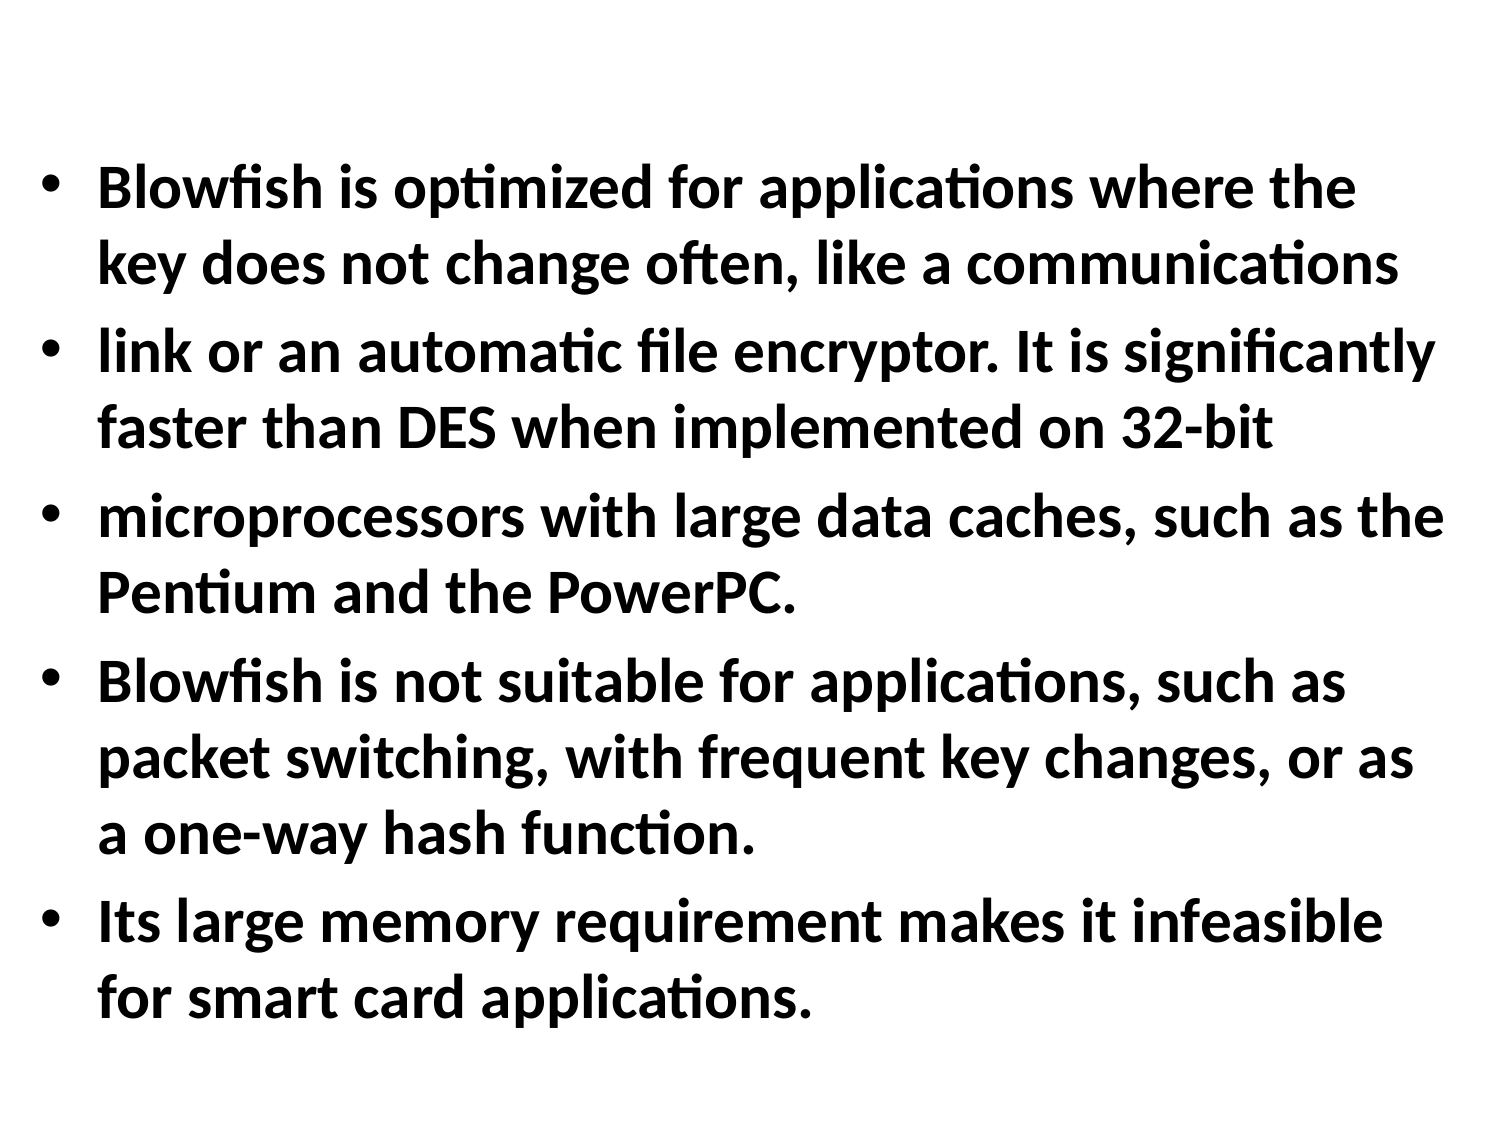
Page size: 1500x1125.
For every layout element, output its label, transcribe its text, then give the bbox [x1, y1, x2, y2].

list Blowfish is optimized for applications where the key does not change often, like a communications link or an automatic file encryptor. It is significantly faster than DES when implemented on 32-bit microprocessors with large data caches, such as the Pentium and the PowerPC. Blowfish is not suitable for applications, such as packet switching, with frequent key changes, or as a one-way hash function. Its large memory requirement makes it infeasible for smart card applications. [24, 137, 1475, 1100]
